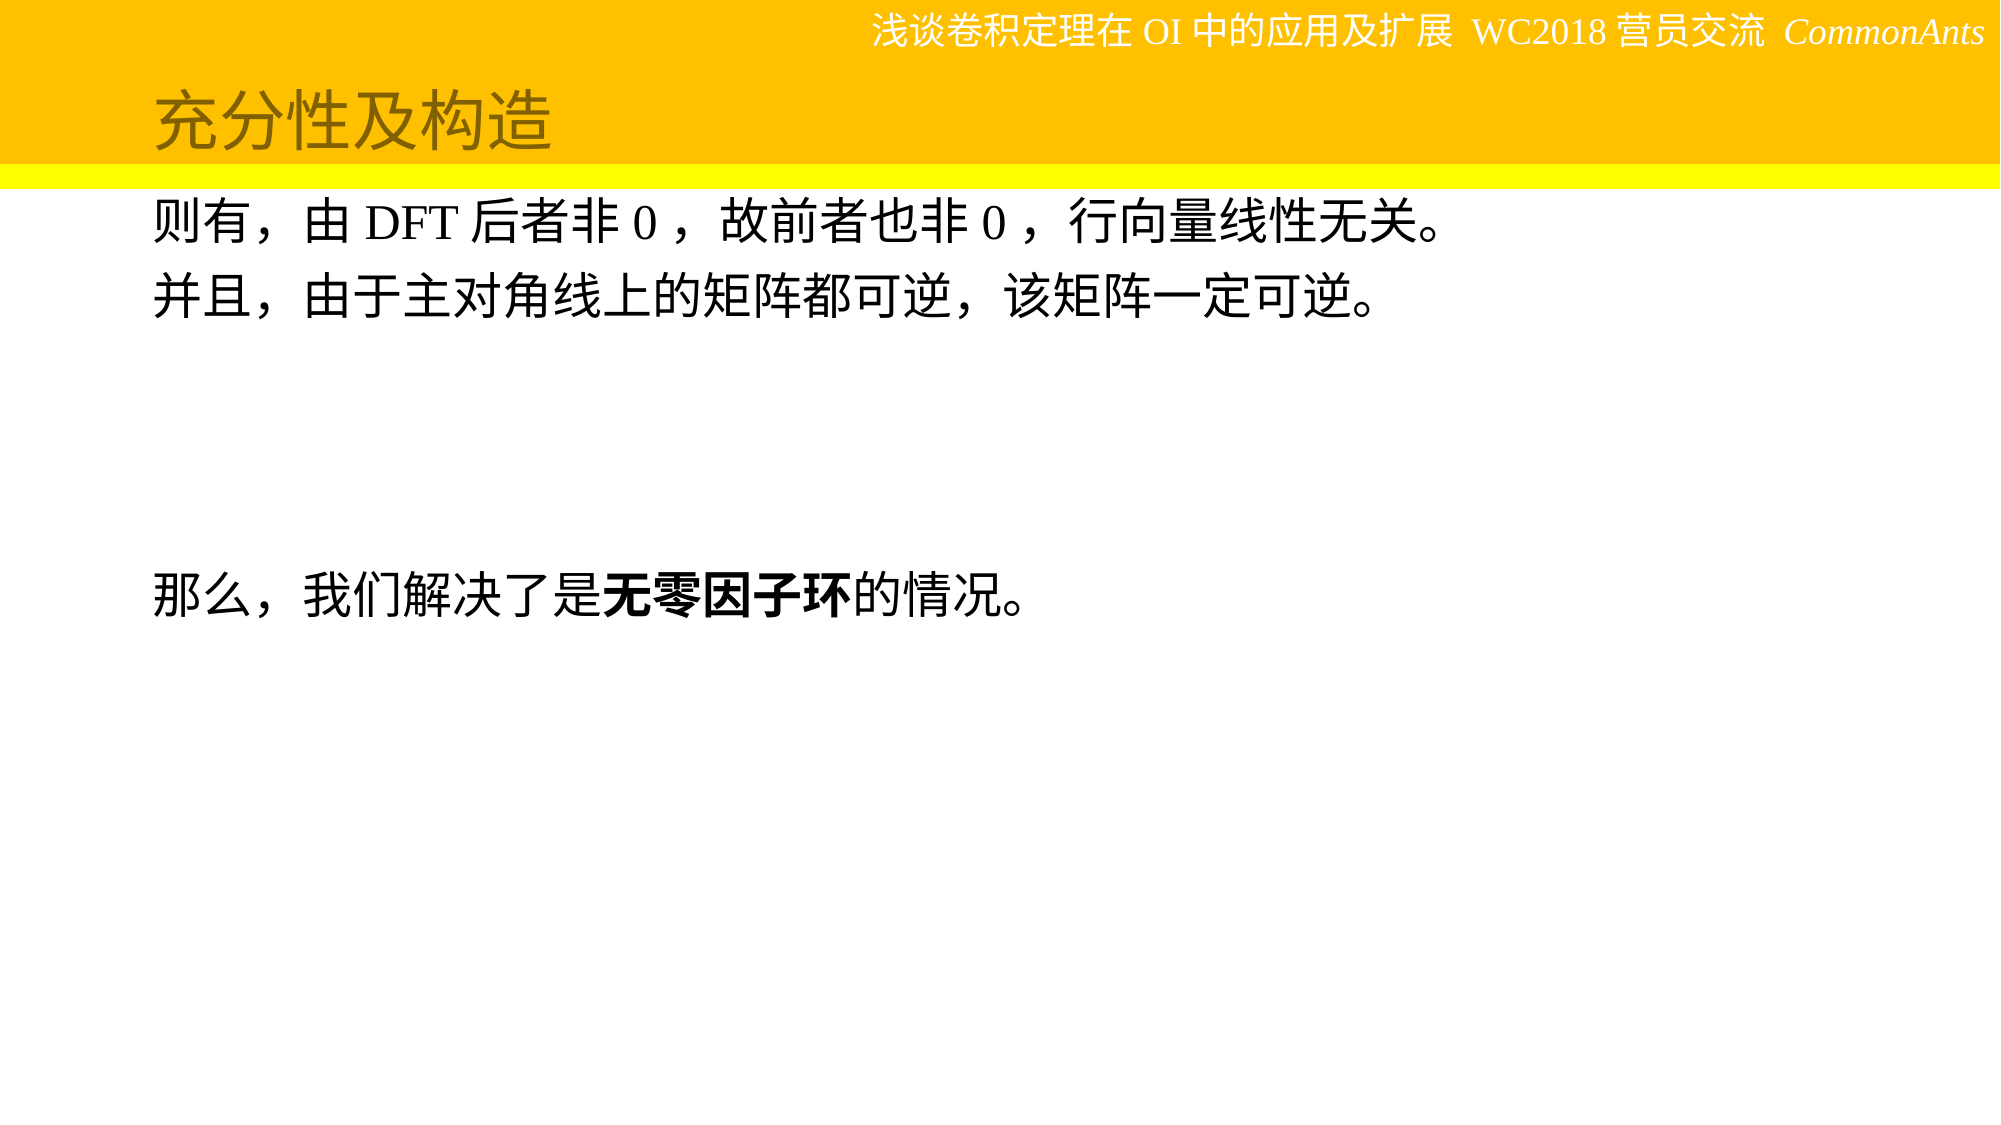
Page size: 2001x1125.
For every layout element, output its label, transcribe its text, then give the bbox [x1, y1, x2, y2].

title 充分性及构造 [137, 59, 1863, 189]
